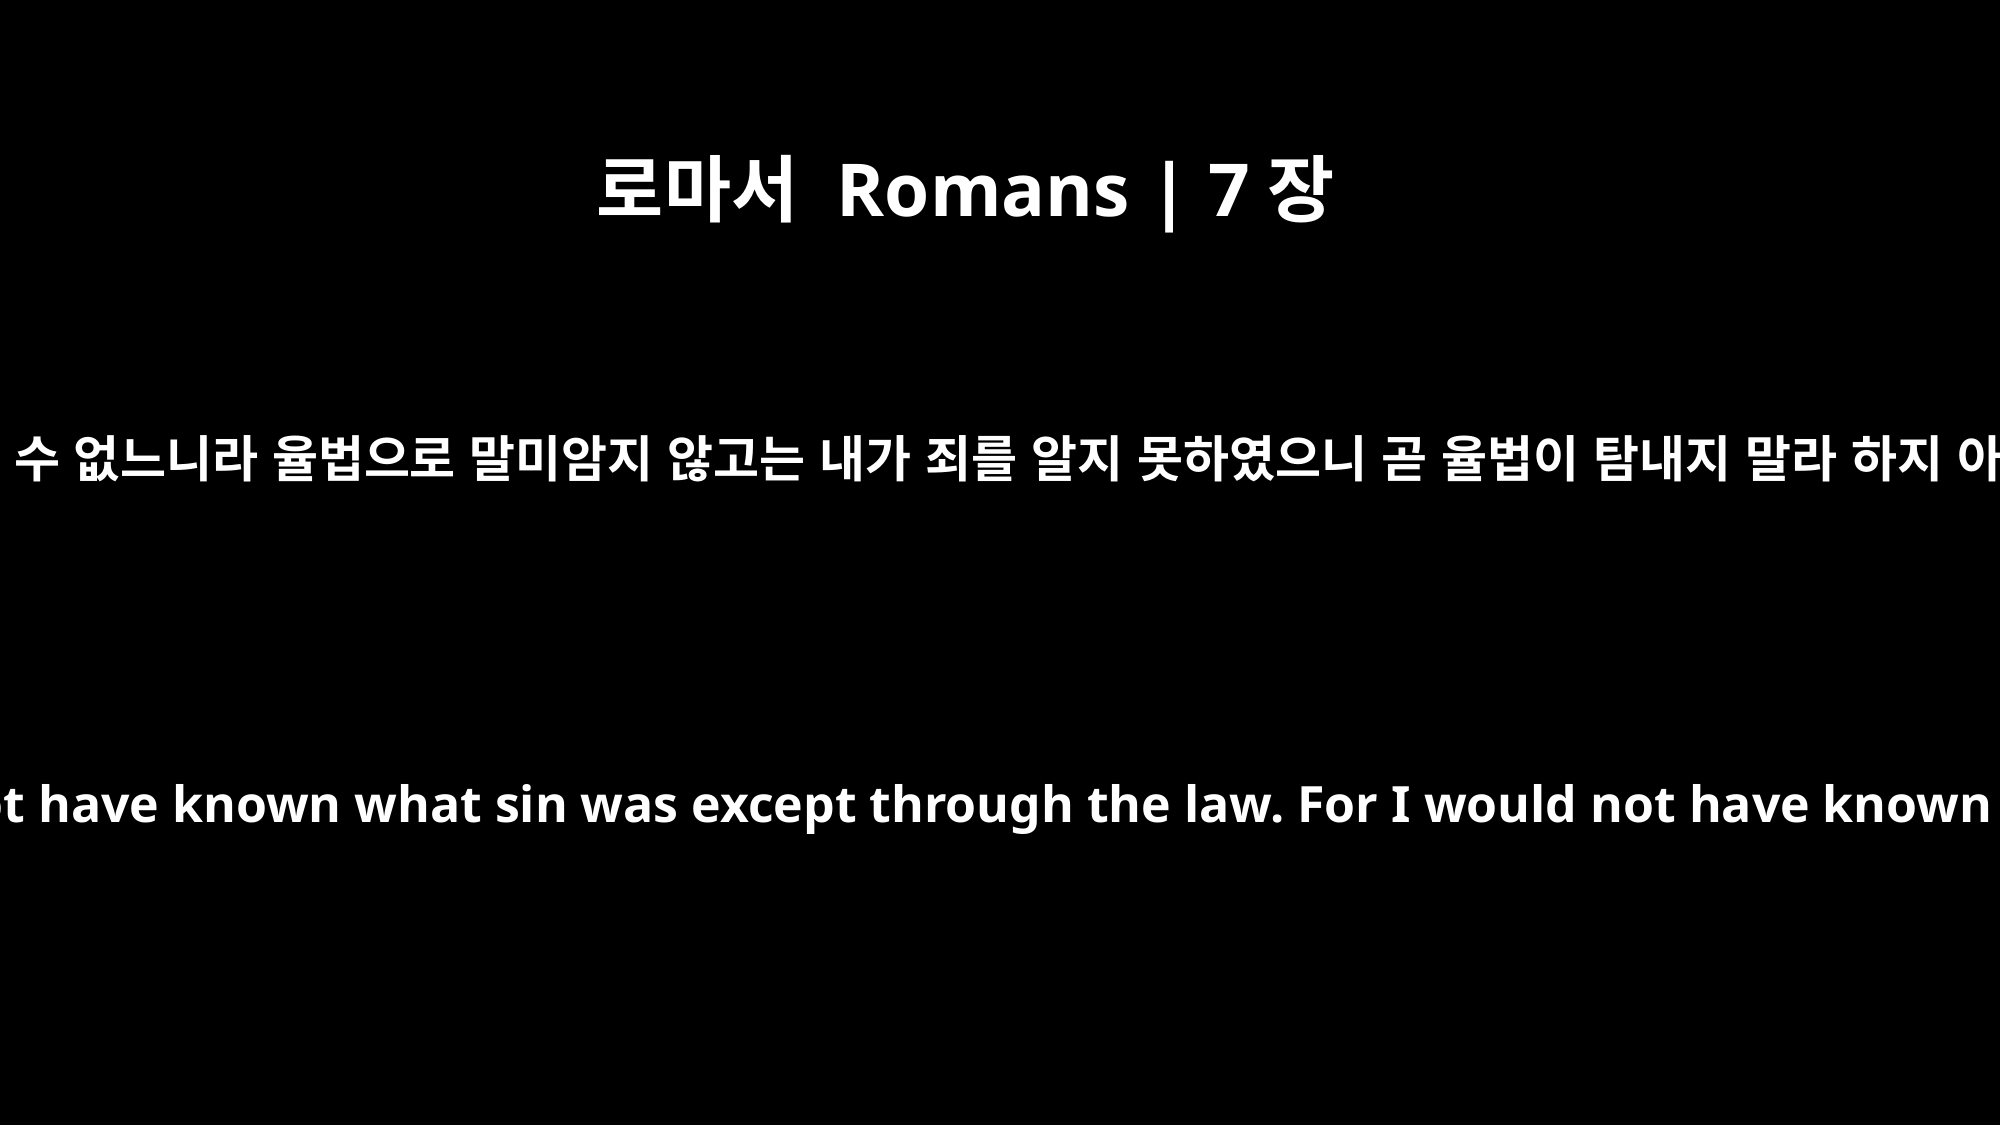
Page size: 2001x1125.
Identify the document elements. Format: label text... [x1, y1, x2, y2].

text_box What shall we say, then? Is the law sin? Certainly not! Indeed I would not have known what sin was except through the law. For I would not have known what coveting really was if the law had not said, "Do not covet." [0, 764, 2000, 840]
text_box 로마서 Romans | 7장 [582, 136, 1350, 239]
text_box 7 그런즉 우리가 무슨 말을 하리요 율법이 죄냐 그럴 수 없느니라 율법으로 말미암지 않고는 내가 죄를 알지 못하였으니 곧 율법이 탐내지 말라 하지 아니하였더라면 내가 탐심을 알지 못하였으리라 [0, 359, 2000, 495]
